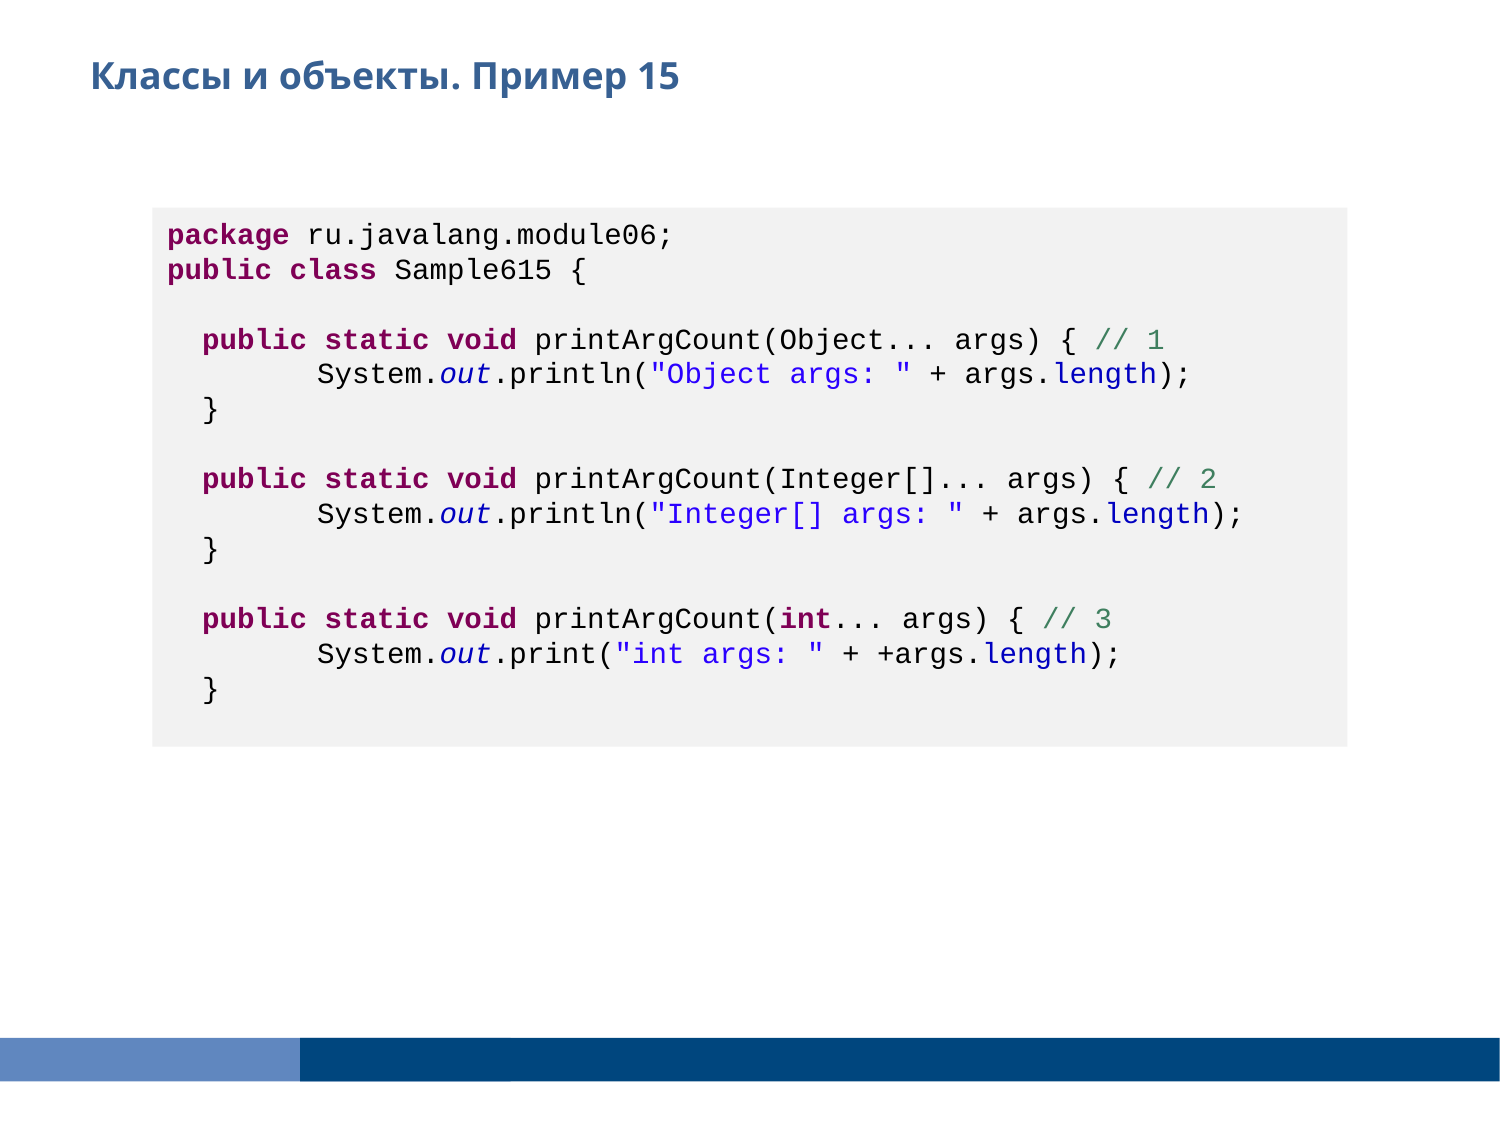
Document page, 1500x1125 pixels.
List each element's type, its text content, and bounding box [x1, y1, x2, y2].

text_box Классы и объекты. Пример 15 [75, 45, 1425, 163]
text_box package ru.javalang.module06; public class Sample615 { public static void printArgCount(Object... args) { // 1 System.out.println("Object args: " + args.length); } public static void printArgCount(Integer[]... args) { // 2 System.out.println("Integer[] args: " + args.length); } public static void printArgCount(int... args) { // 3 System.out.print("int args: " + +args.length); } [152, 207, 1348, 747]
